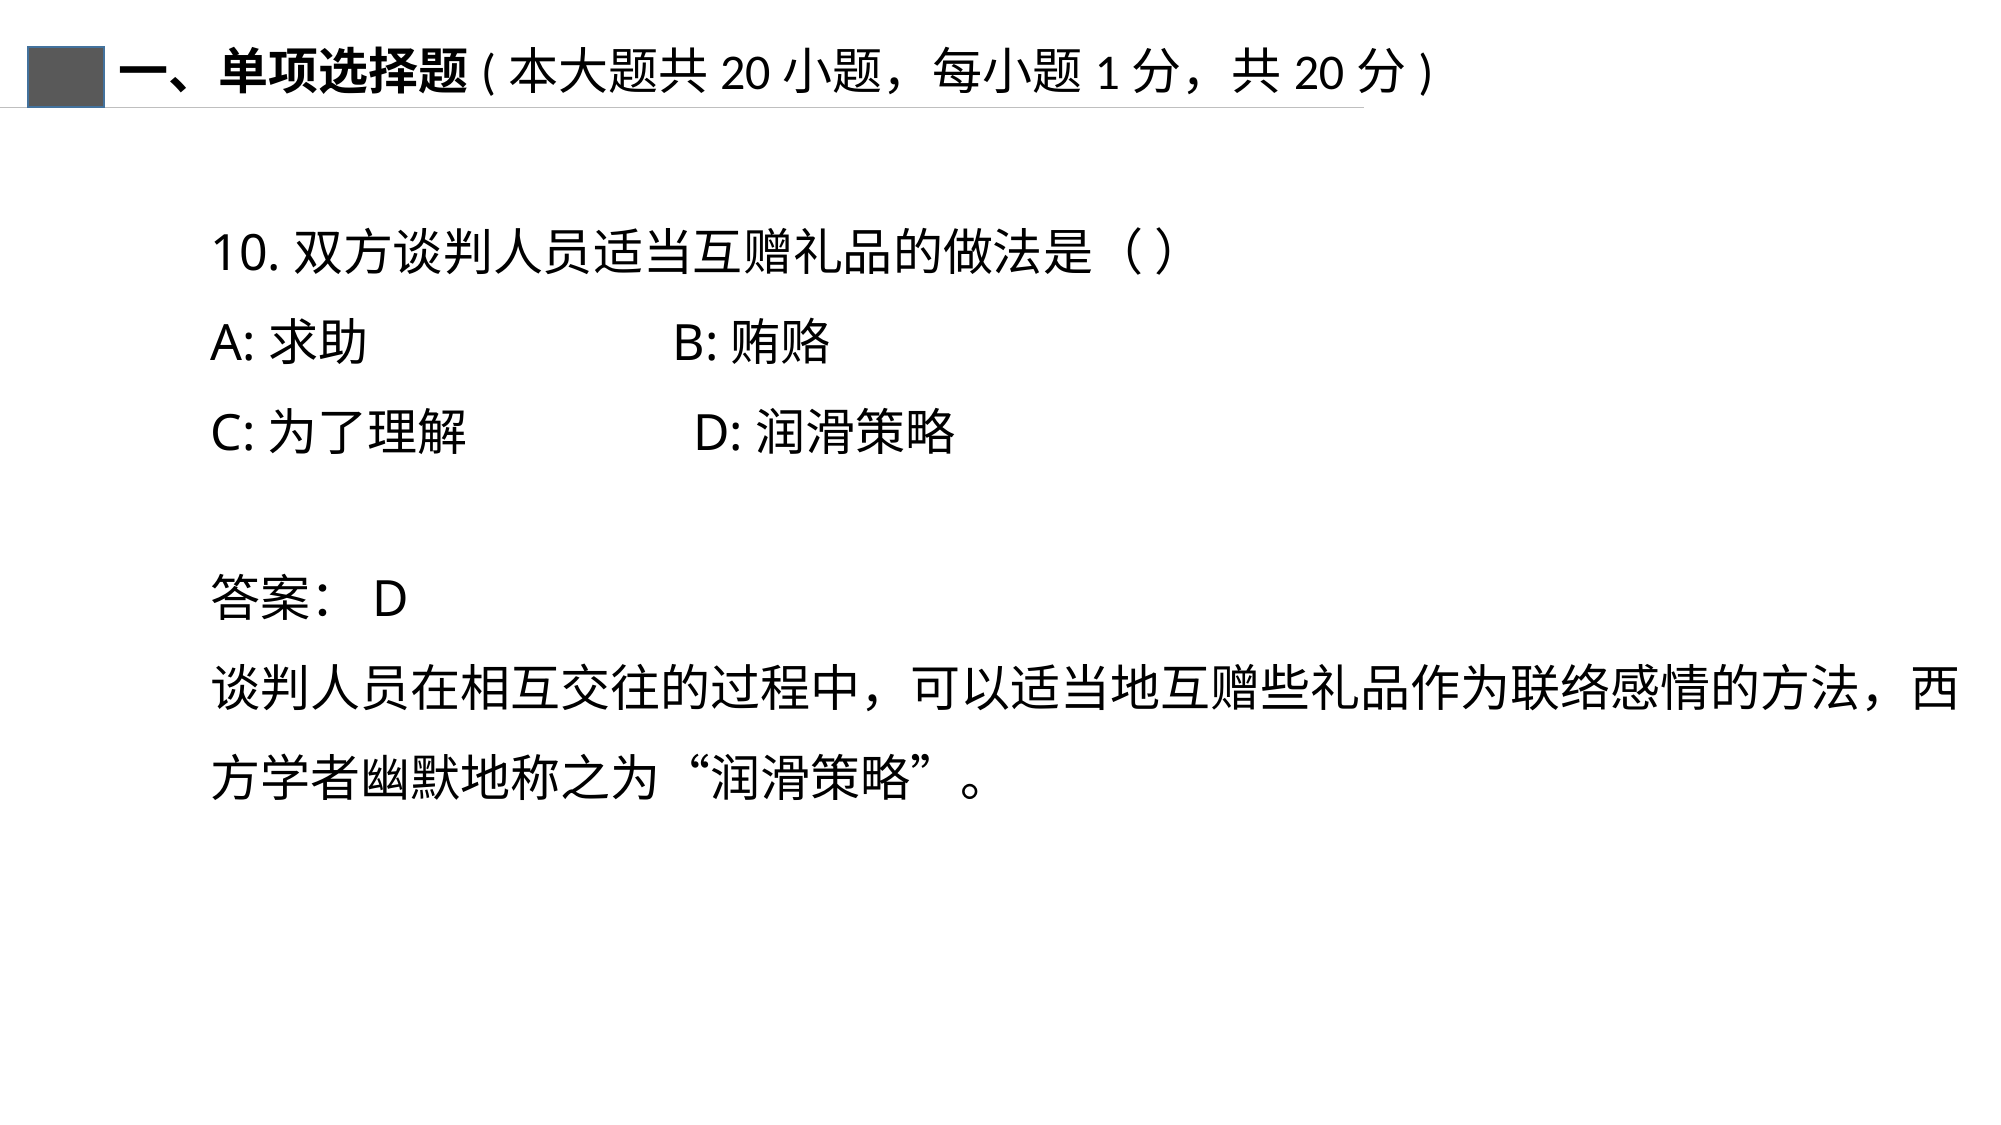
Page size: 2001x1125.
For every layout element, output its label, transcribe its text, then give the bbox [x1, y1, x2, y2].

text_box [27, 46, 105, 107]
text_box 10.双方谈判人员适当互赠礼品的做法是（ ） A:求助 B:贿赂 C:为了理解 D:润滑策略 [195, 183, 1721, 468]
text_box 答案：D 谈判人员在相互交往的过程中，可以适当地互赠些礼品作为联络感情的方法，西方学者幽默地称之为“润滑策略”。 [195, 528, 1980, 814]
text_box 一、单项选择题(本大题共20小题，每小题1分，共20分) [104, 31, 1454, 107]
